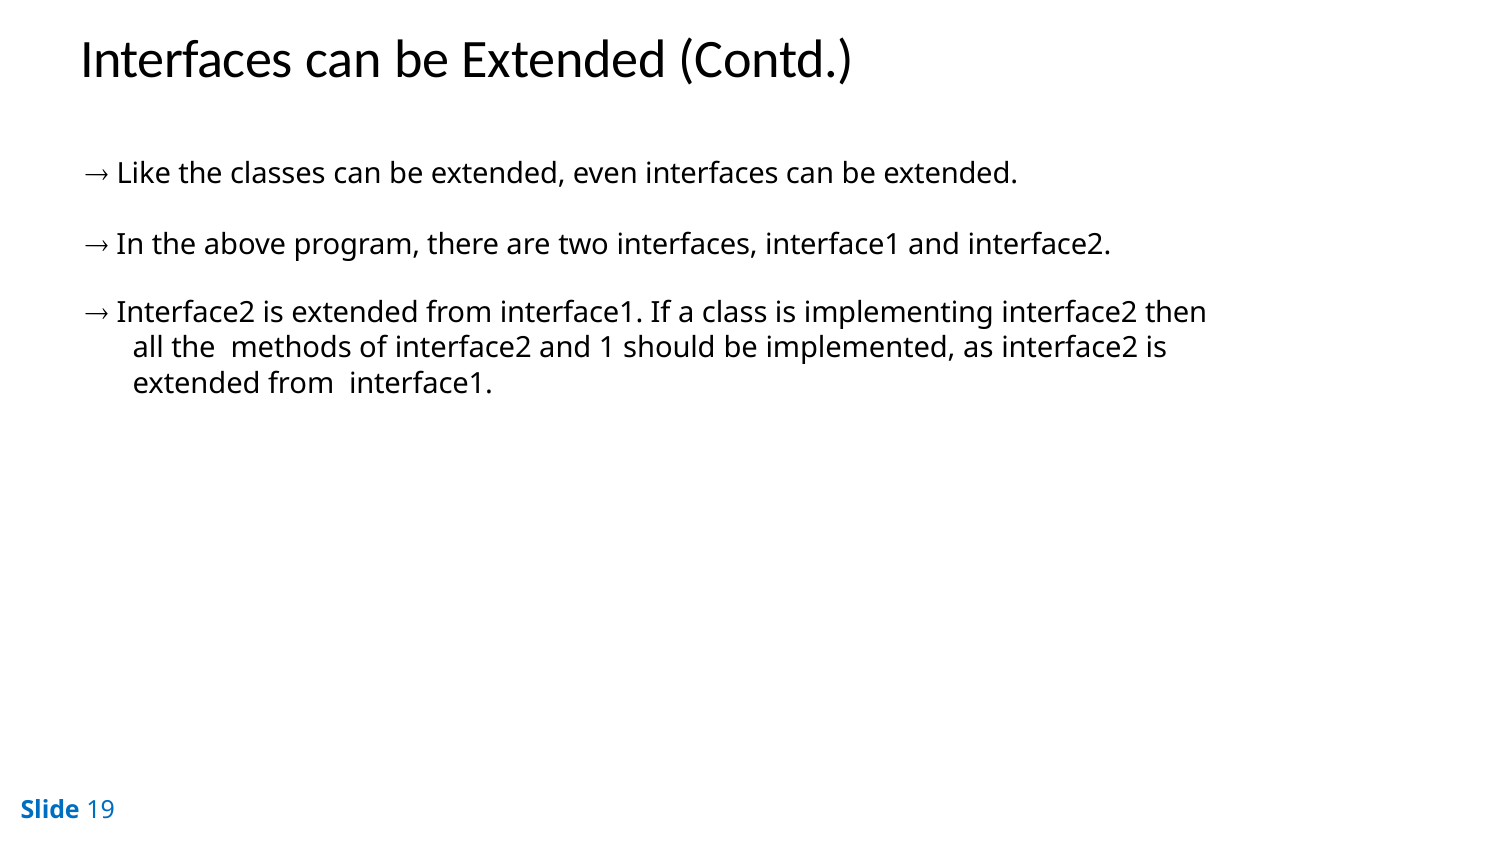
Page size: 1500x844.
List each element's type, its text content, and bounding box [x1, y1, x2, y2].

slide_number Slide 19 [18, 791, 123, 844]
text_box  Like the classes can be extended, even interfaces can be extended.  In the above program, there are two interfaces, interface1 and interface2.  Interface2 is extended from interface1. If a class is implementing interface2 then all the methods of interface2 and 1 should be implemented, as interface2 is extended from interface1. [83, 152, 1247, 399]
title Interfaces can be Extended (Contd.) [77, 21, 858, 165]
